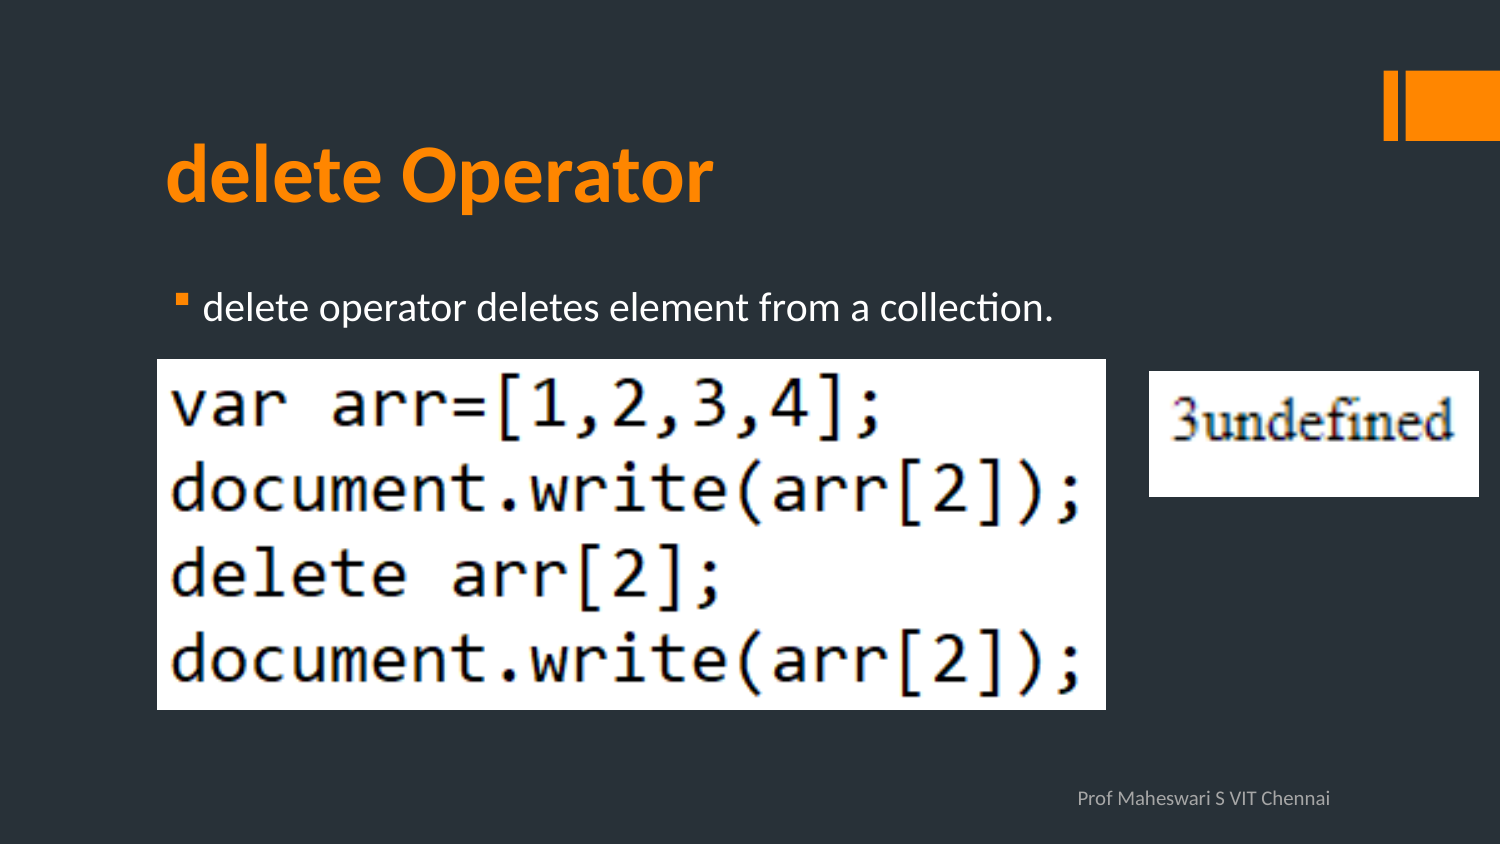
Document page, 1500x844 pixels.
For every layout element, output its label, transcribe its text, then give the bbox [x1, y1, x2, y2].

picture [1149, 371, 1479, 498]
title delete Operator [150, 184, 1350, 271]
picture [157, 358, 1106, 710]
footer Prof Maheswari S VIT Chennai [1062, 784, 1431, 822]
list delete operator deletes element from a collection. [150, 271, 1350, 360]
